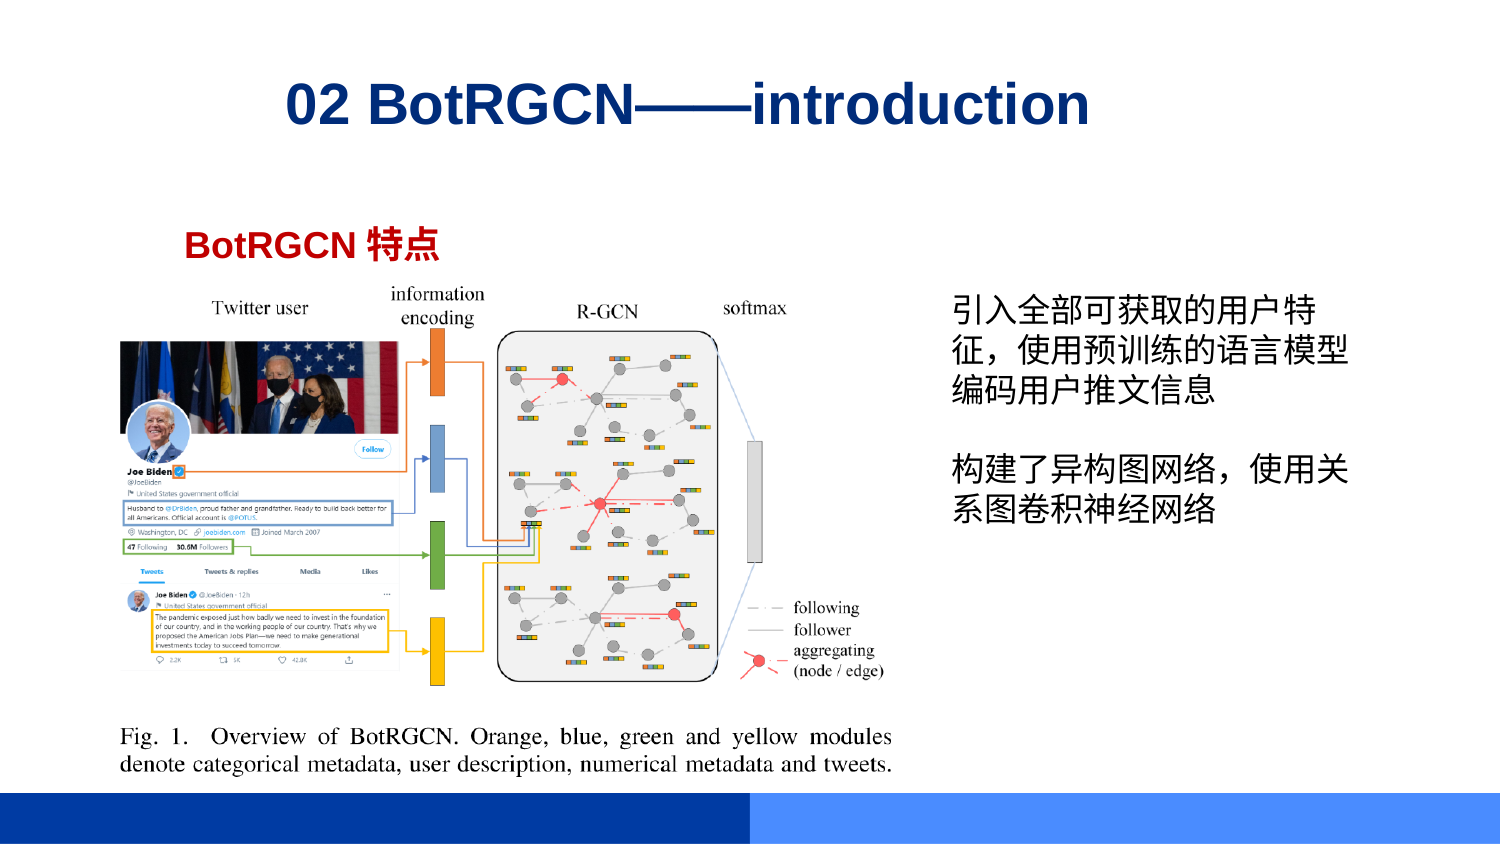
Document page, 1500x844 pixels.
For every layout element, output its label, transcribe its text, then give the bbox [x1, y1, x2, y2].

text_box 引入全部可获取的用户特征，使用预训练的语言模型编码用户推文信息 构建了异构图网络，使用关系图卷积神经网络 [936, 281, 1367, 536]
picture [110, 271, 904, 792]
subtitle BotRGCN特点 [169, 206, 744, 270]
text_box [0, 793, 749, 844]
text_box [749, 793, 1500, 844]
title 02 BotRGCN——introduction [56, 50, 1321, 205]
